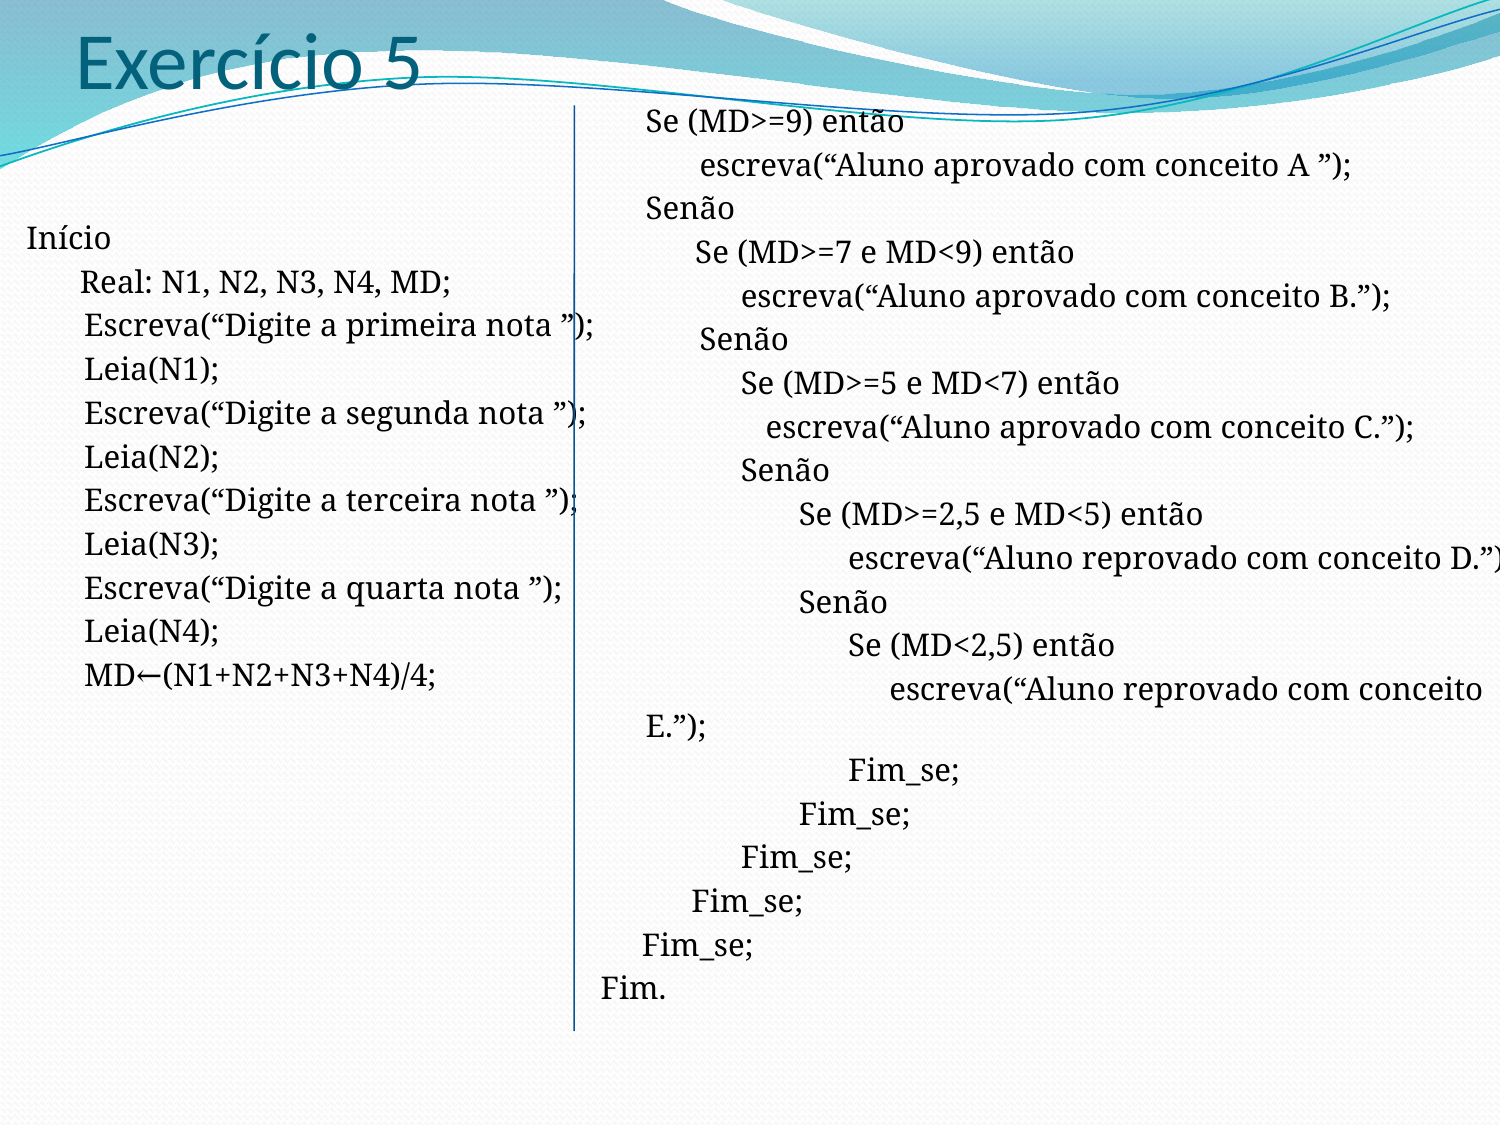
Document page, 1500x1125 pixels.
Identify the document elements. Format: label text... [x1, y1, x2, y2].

text_box Se (MD>=9) então escreva(“Aluno aprovado com conceito A ”); Senão Se (MD>=7 e MD<9) então escreva(“Aluno aprovado com conceito B.”); Senão Se (MD>=5 e MD<7) então escreva(“Aluno aprovado com conceito C.”); Senão Se (MD>=2,5 e MD<5) então escreva(“Aluno reprovado com conceito D.”); Senão Se (MD<2,5) então escreva(“Aluno reprovado com conceito E.”); Fim_se; Fim_se; Fim_se; Fim_se; Fim_se; Fim. [585, 93, 1500, 1125]
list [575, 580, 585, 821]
title Exercício 5 [75, 0, 1425, 106]
list Início Real: N1, N2, N3, N4, MD; Escreva(“Digite a primeira nota ”); Leia(N1); Escreva(“Digite a segunda nota ”); Leia(N2); Escreva(“Digite a terceira nota ”); Leia(N3); Escreva(“Digite a quarta nota ”); Leia(N4); MD←(N1+N2+N3+N4)/4; [11, 210, 573, 821]
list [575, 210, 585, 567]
